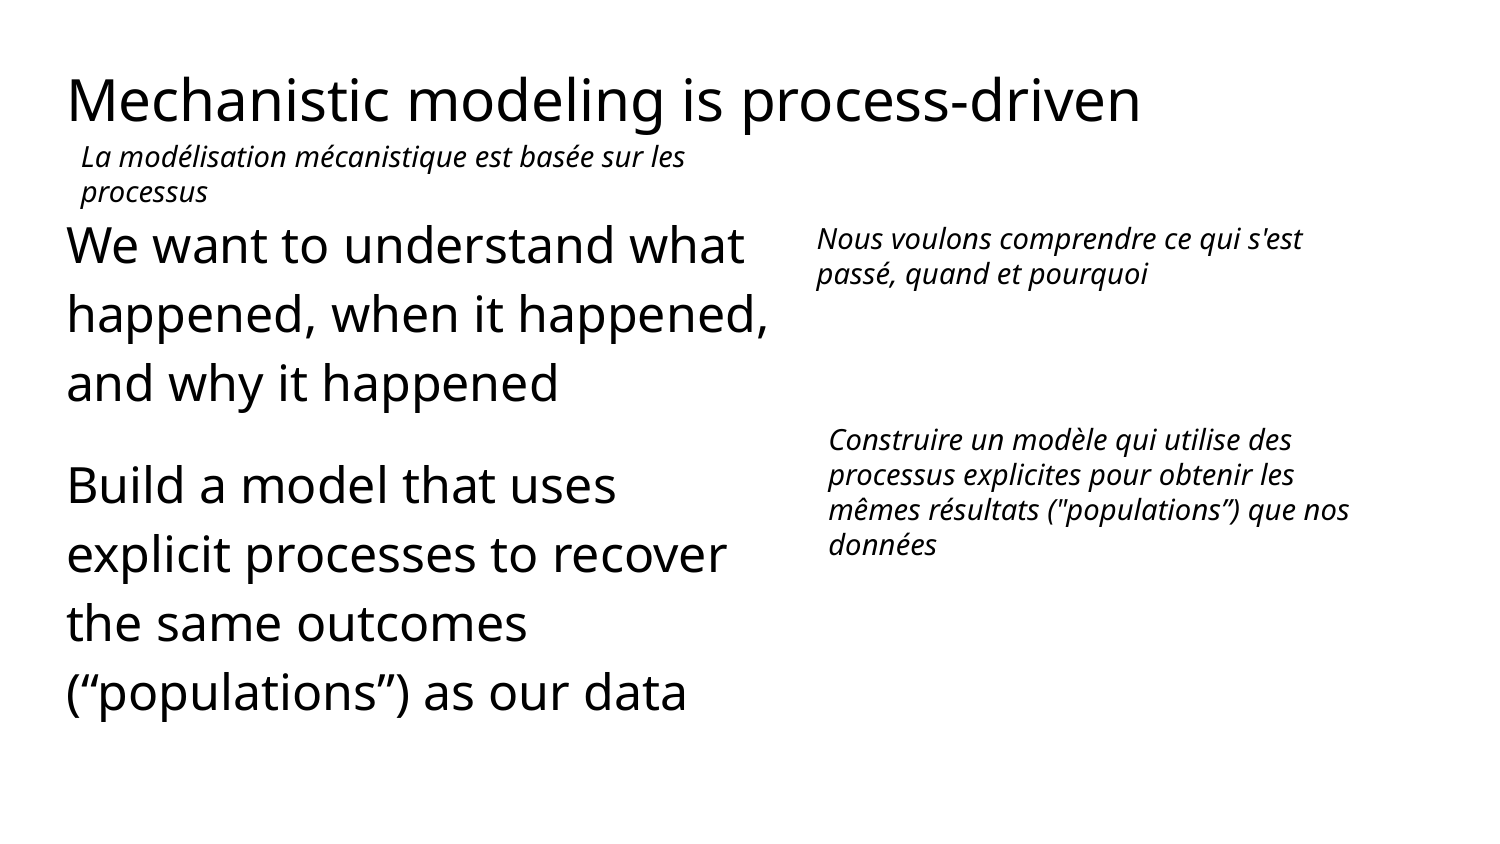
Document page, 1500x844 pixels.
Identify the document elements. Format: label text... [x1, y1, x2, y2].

text_box Nous voulons comprendre ce qui s'est passé, quand et pourquoi [801, 205, 1367, 305]
text_box La modélisation mécanistique est basée sur les processus [65, 123, 800, 224]
text_box Construire un modèle qui utilise des processus explicites pour obtenir les mêmes résultats ("populations”) que nos données [813, 406, 1378, 577]
title Mechanistic modeling is process-driven [51, 48, 1449, 142]
list We want to understand what happened, when it happened, and why it happened Build a model that uses explicit processes to recover the same outcomes (“populations”) as our data [51, 189, 786, 750]
